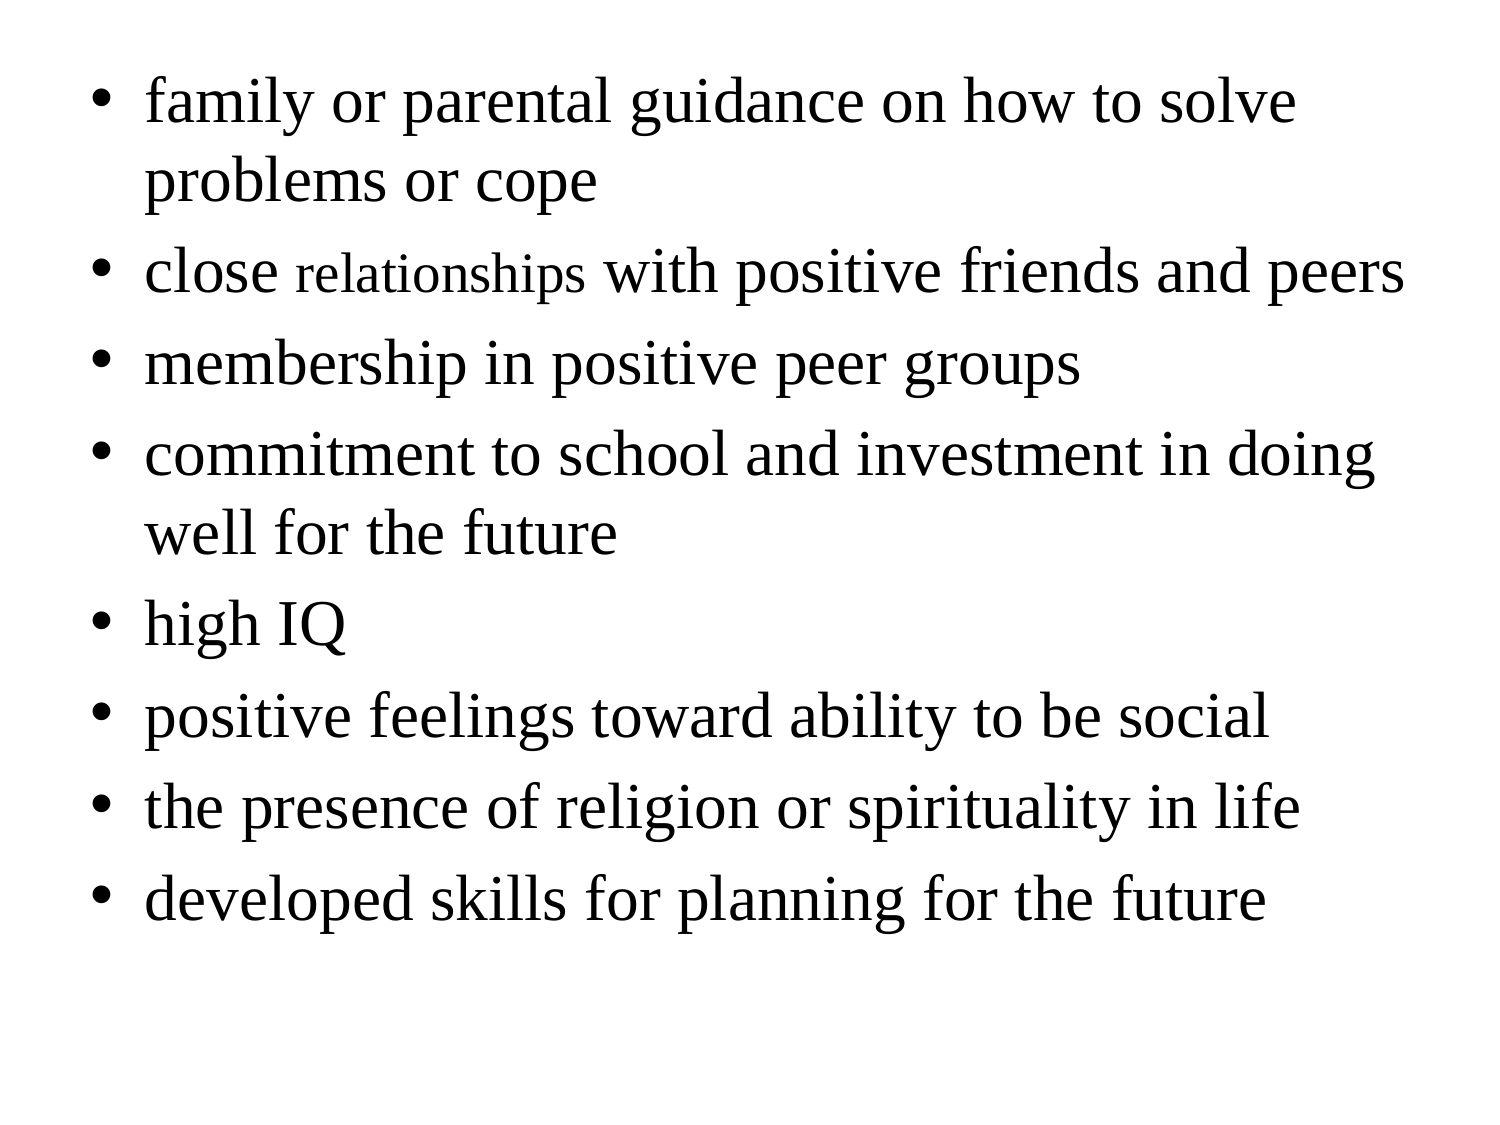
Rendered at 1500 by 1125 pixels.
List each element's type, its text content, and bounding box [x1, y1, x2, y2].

list family or parental guidance on how to solve problems or cope close relationships with positive friends and peers membership in positive peer groups commitment to school and investment in doing well for the future high IQ positive feelings toward ability to be social the presence of religion or spirituality in life developed skills for planning for the future [75, 50, 1425, 1005]
